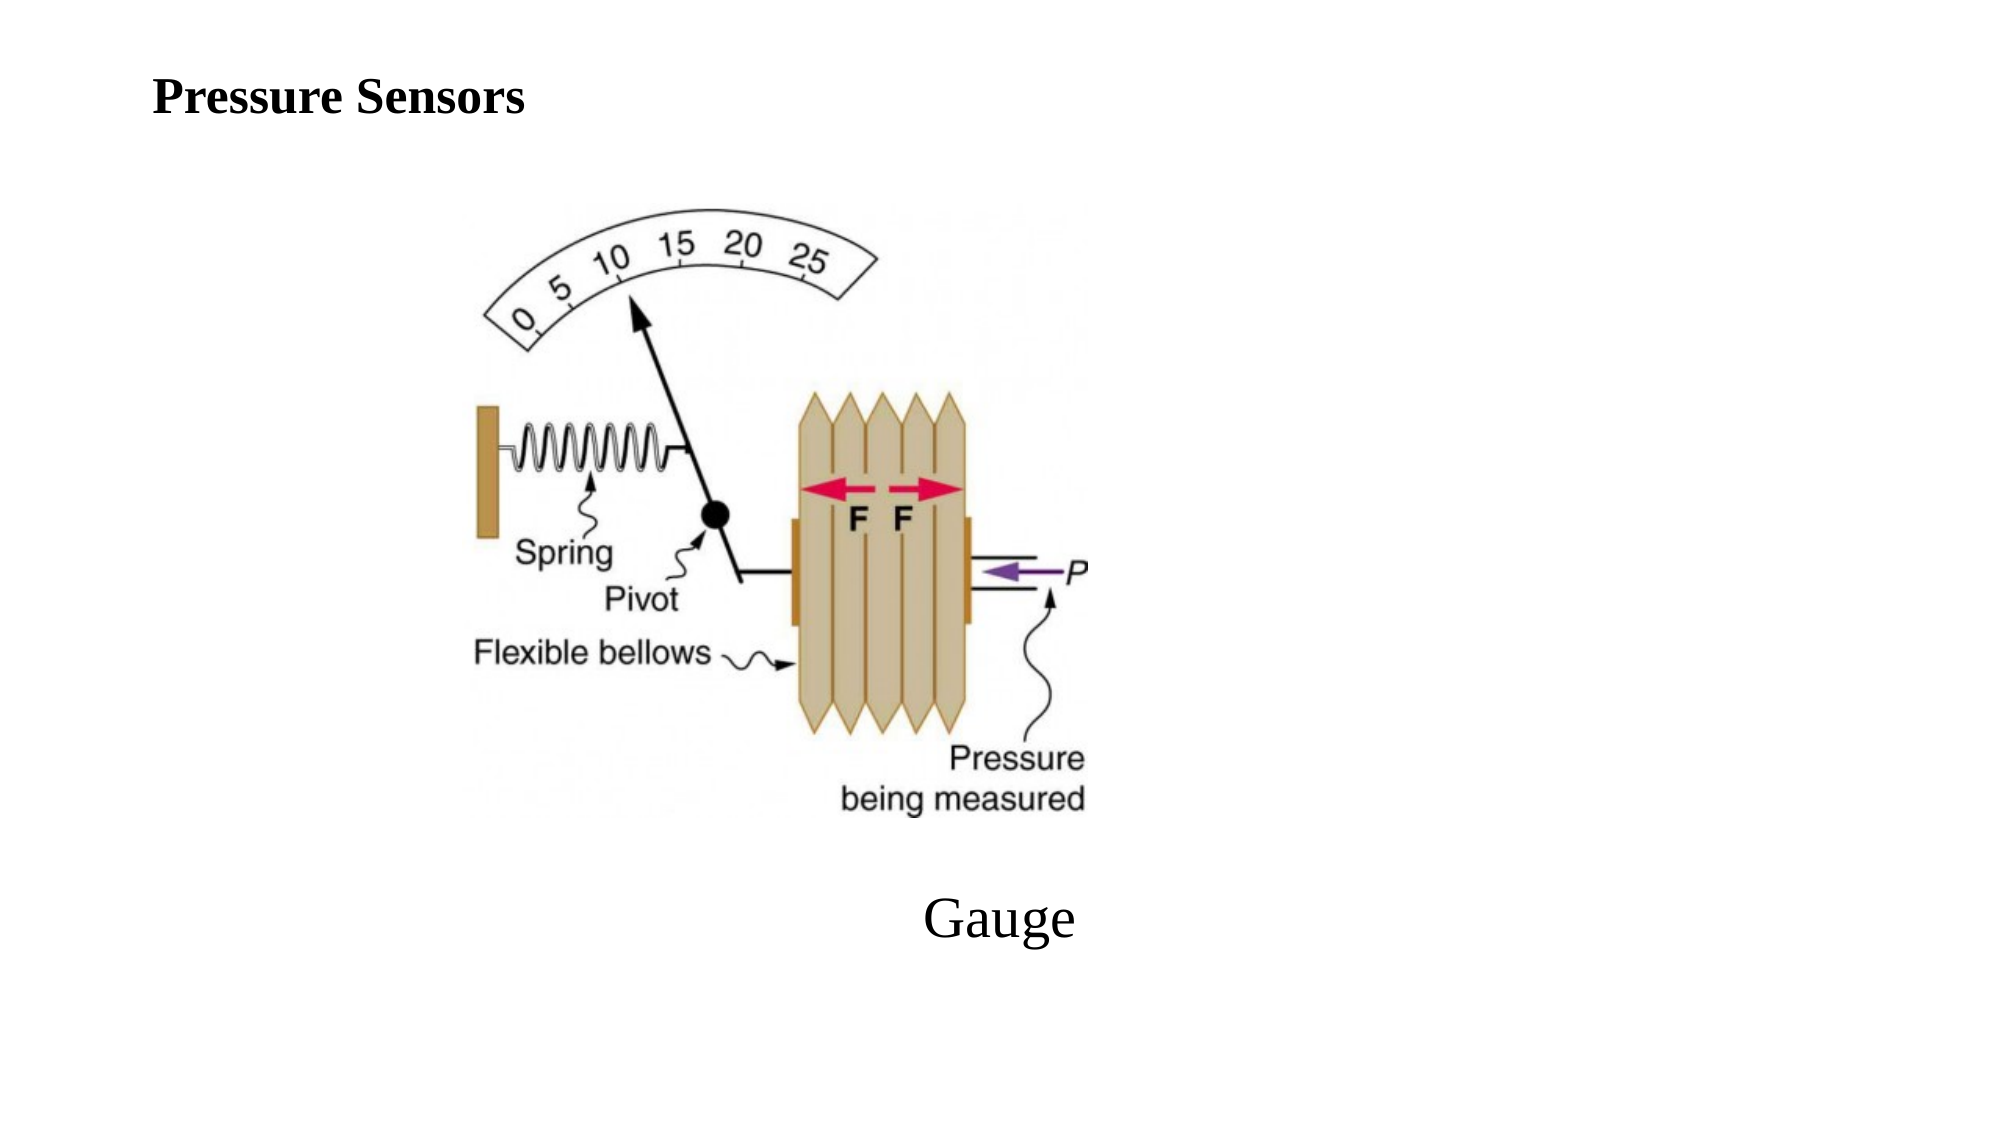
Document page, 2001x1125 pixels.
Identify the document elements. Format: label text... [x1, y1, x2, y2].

list Gauge [137, 203, 1863, 1083]
picture [462, 203, 1088, 818]
title Pressure Sensors [137, 59, 1863, 203]
